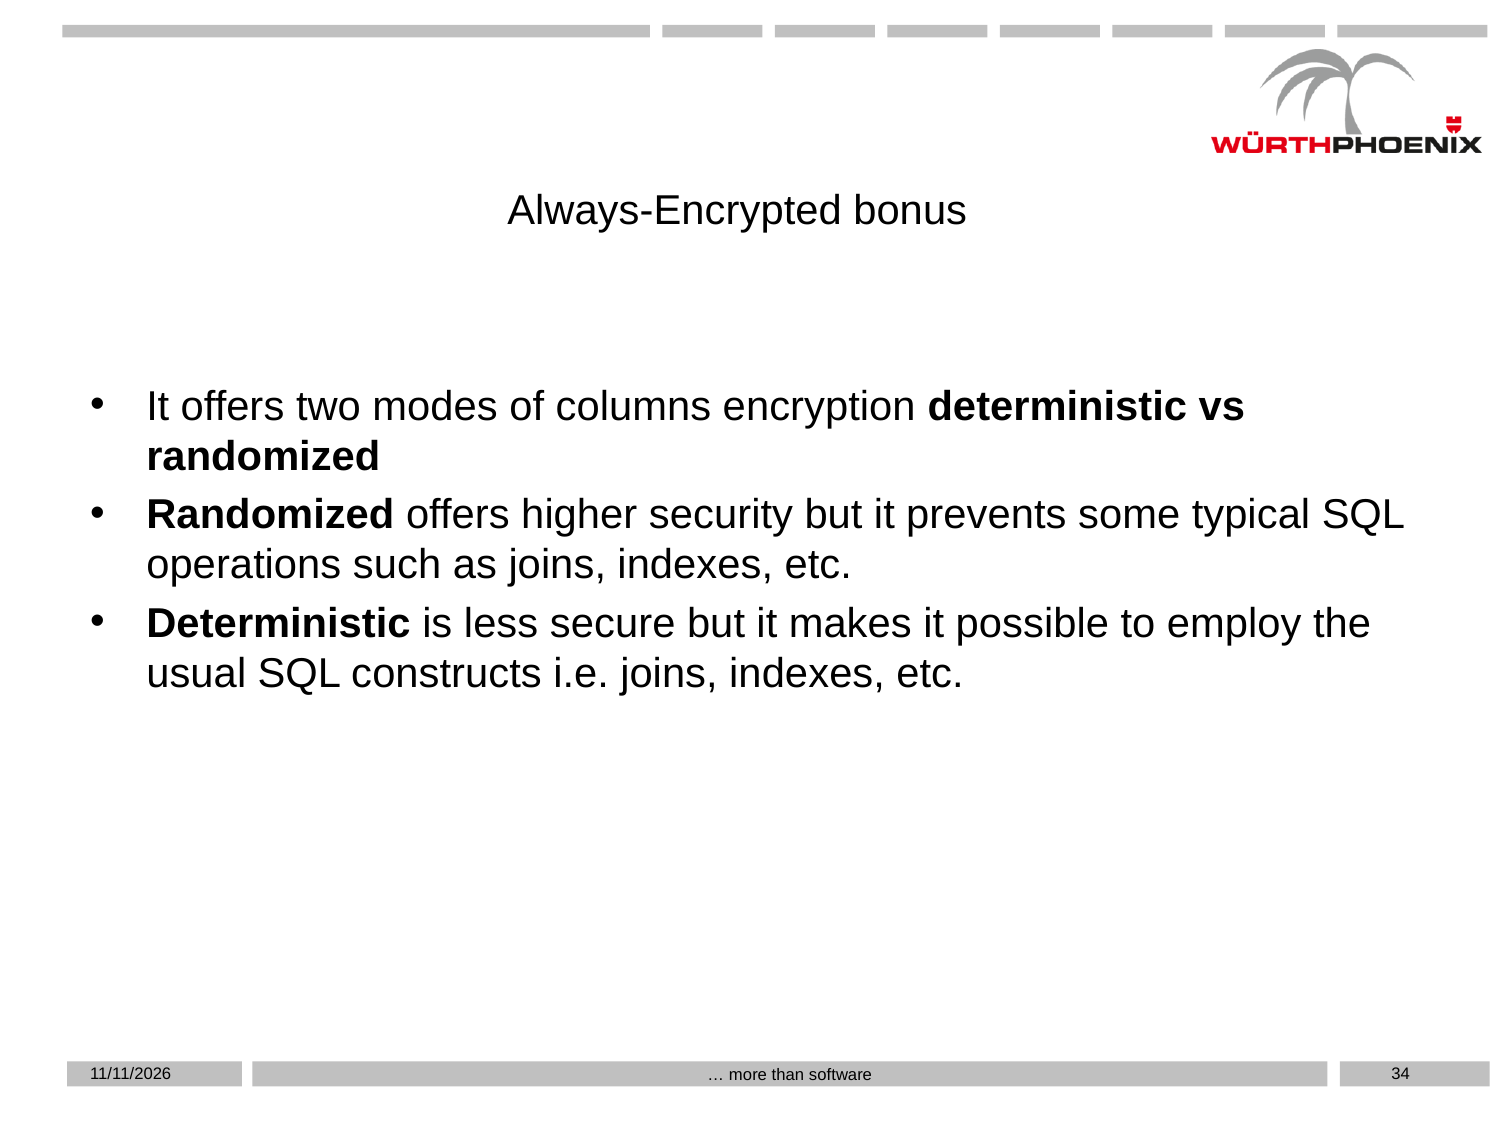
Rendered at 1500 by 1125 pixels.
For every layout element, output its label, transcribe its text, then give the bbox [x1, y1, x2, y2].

subtitle Always-Encrypted bonus [212, 174, 1263, 250]
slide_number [75, 1042, 425, 1103]
text_box [74, 312, 1425, 950]
slide_number 34 [1074, 1042, 1425, 1103]
picture [1211, 49, 1482, 153]
